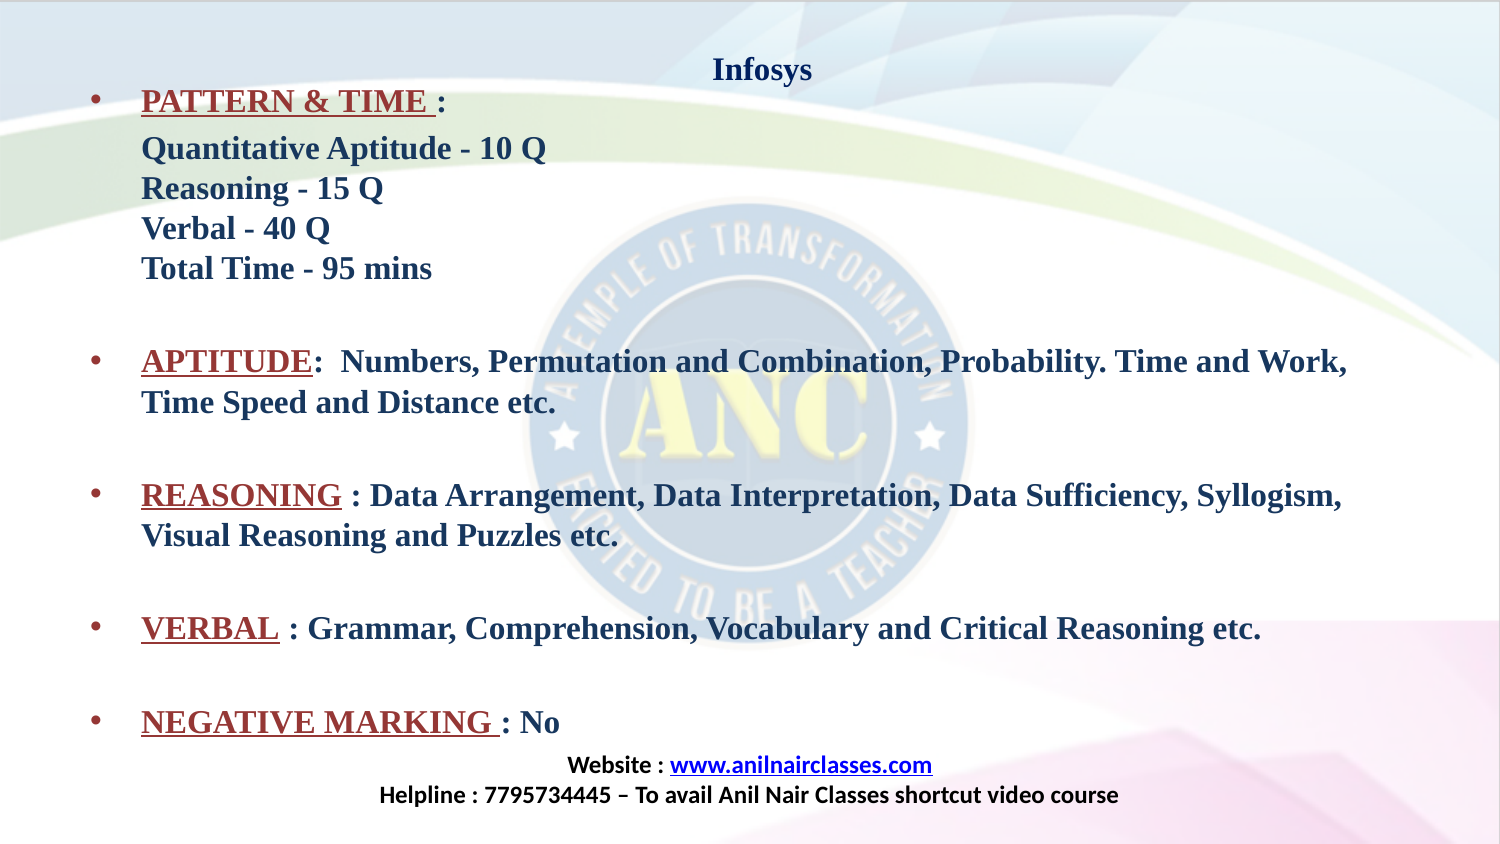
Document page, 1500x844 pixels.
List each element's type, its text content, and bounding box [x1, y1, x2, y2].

title Infosys [75, 0, 1425, 71]
picture [0, 0, 1500, 844]
list PATTERN & TIME : Quantitative Aptitude - 10 Q Reasoning - 15 Q Verbal - 40 Q Total Time - 95 mins APTITUDE: Numbers, Permutation and Combination, Probability. Time and Work, Time Speed and Distance etc. REASONING : Data Arrangement, Data Interpretation, Data Sufficiency, Syllogism, Visual Reasoning and Puzzles etc. VERBAL : Grammar, Comprehension, Vocabulary and Critical Reasoning etc. NEGATIVE MARKING : No [75, 71, 1425, 754]
footer Website : www.anilnairclasses.com Helpline : 7795734445 – To avail Anil Nair Classes shortcut video course [75, 759, 1425, 827]
